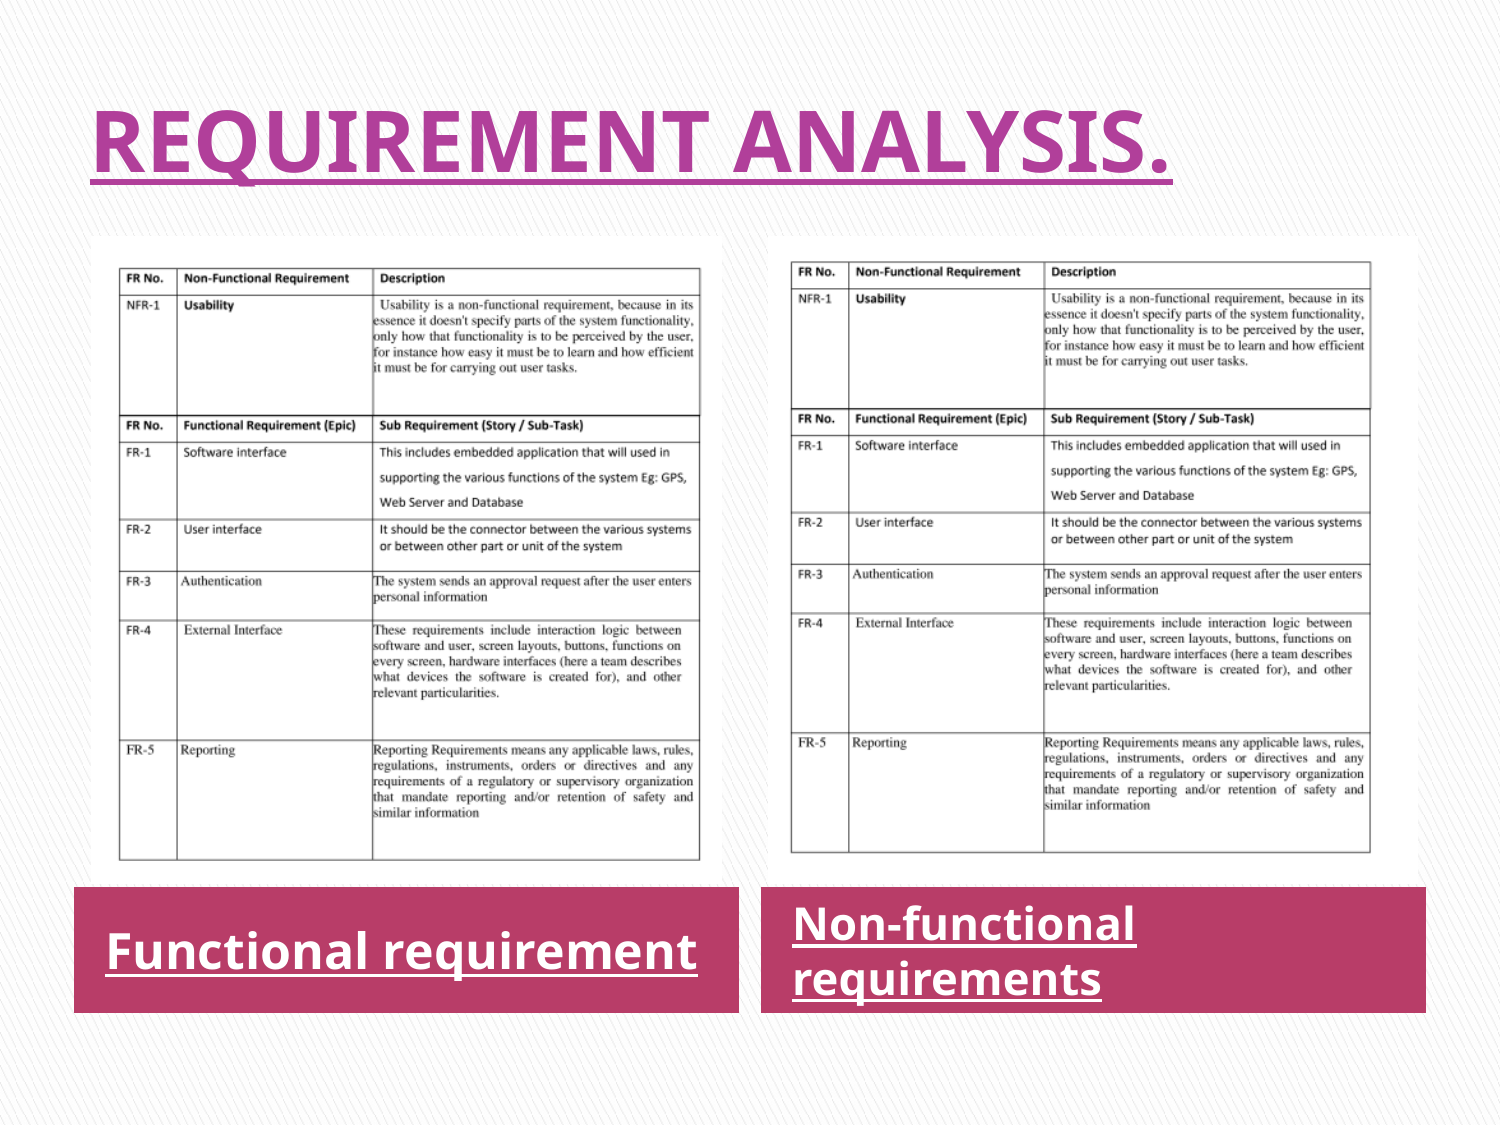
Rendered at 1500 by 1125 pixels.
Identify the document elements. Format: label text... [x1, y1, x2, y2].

list Non-functional requirements [761, 887, 1426, 1013]
title REQUIREMENT ANALYSIS. [75, 44, 1425, 233]
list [91, 236, 722, 884]
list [768, 236, 1419, 884]
list Functional requirement [74, 887, 739, 1013]
